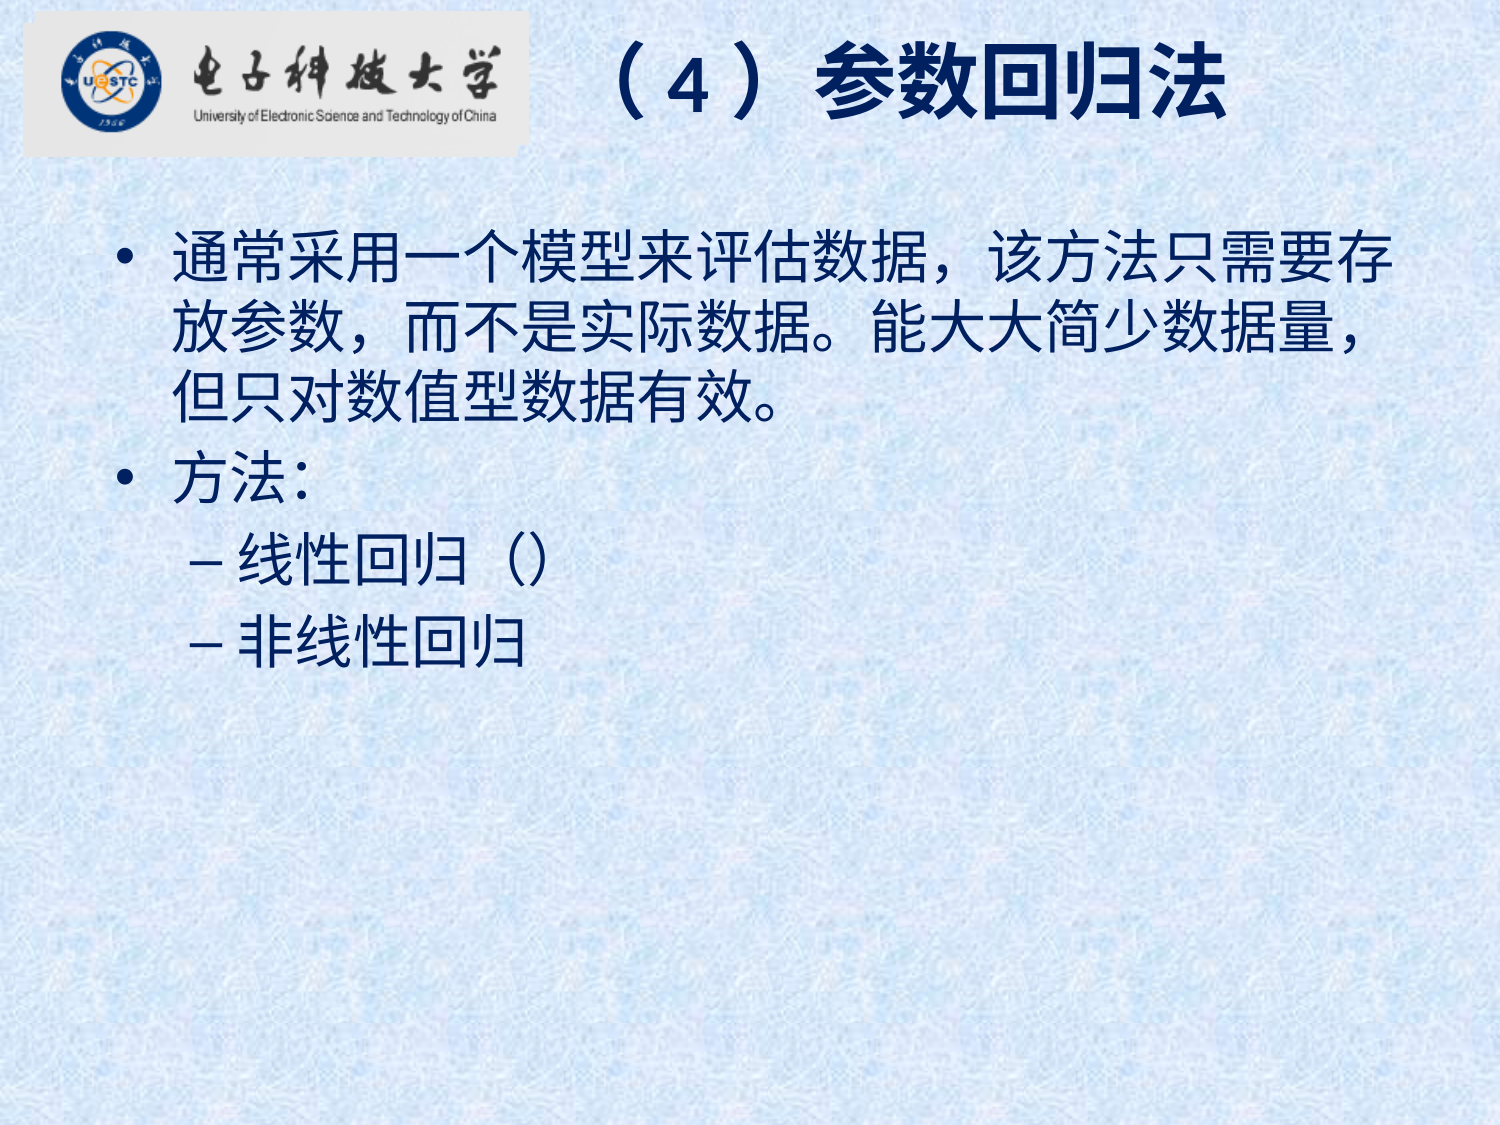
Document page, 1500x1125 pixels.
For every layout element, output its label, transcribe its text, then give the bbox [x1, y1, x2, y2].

title （4）参数回归法 [549, 21, 1263, 135]
picture [0, 0, 1500, 1125]
